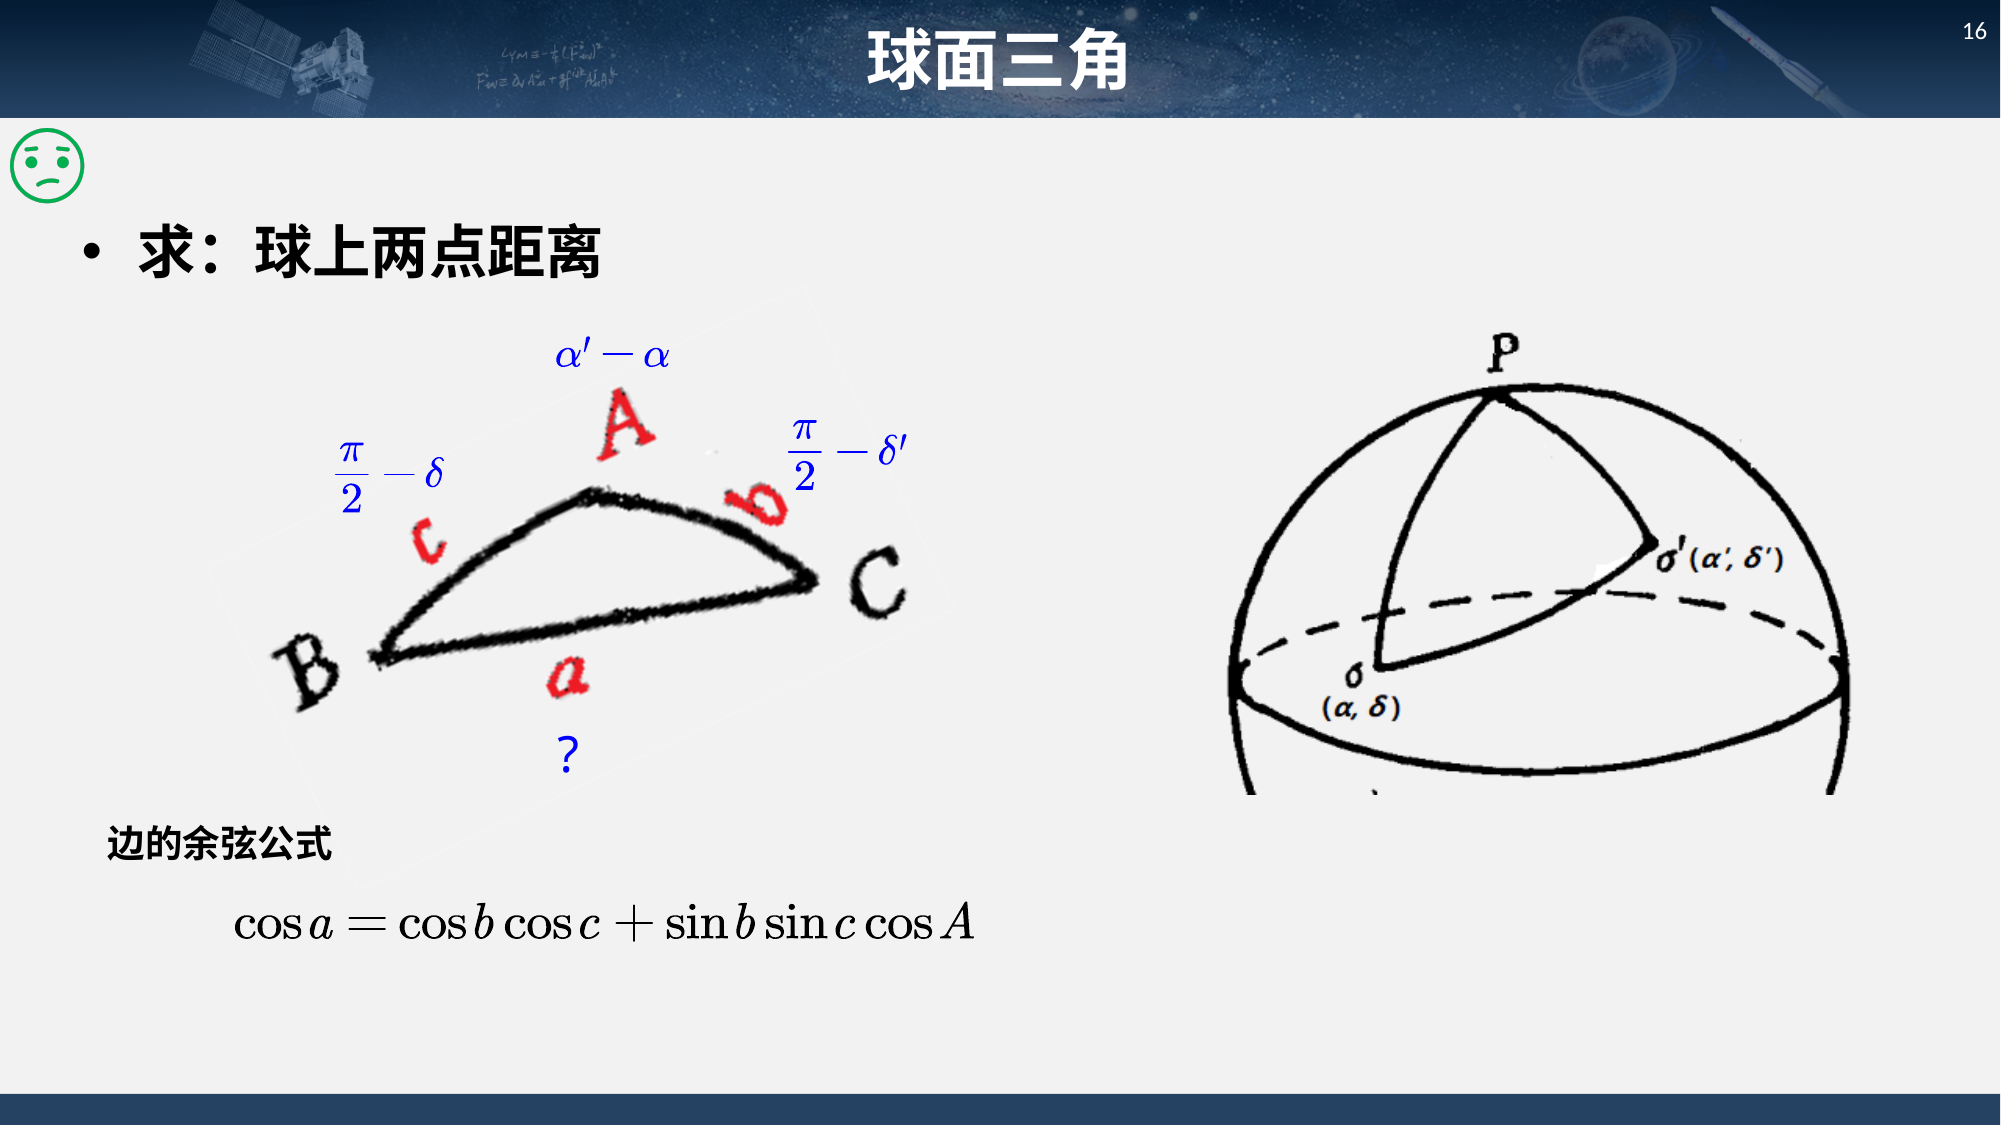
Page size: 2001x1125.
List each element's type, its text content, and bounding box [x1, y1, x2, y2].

text_box 球面三角 [0, 0, 2000, 117]
picture [0, 0, 2001, 213]
picture [208, 293, 954, 887]
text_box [552, 325, 678, 388]
text_box 求：球上两点距离 [66, 172, 1933, 293]
text_box ? [415, 767, 722, 790]
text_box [326, 419, 453, 534]
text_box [779, 396, 916, 511]
text_box 边的余弦公式 [66, 812, 374, 873]
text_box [229, 887, 987, 964]
picture [1218, 330, 1859, 795]
